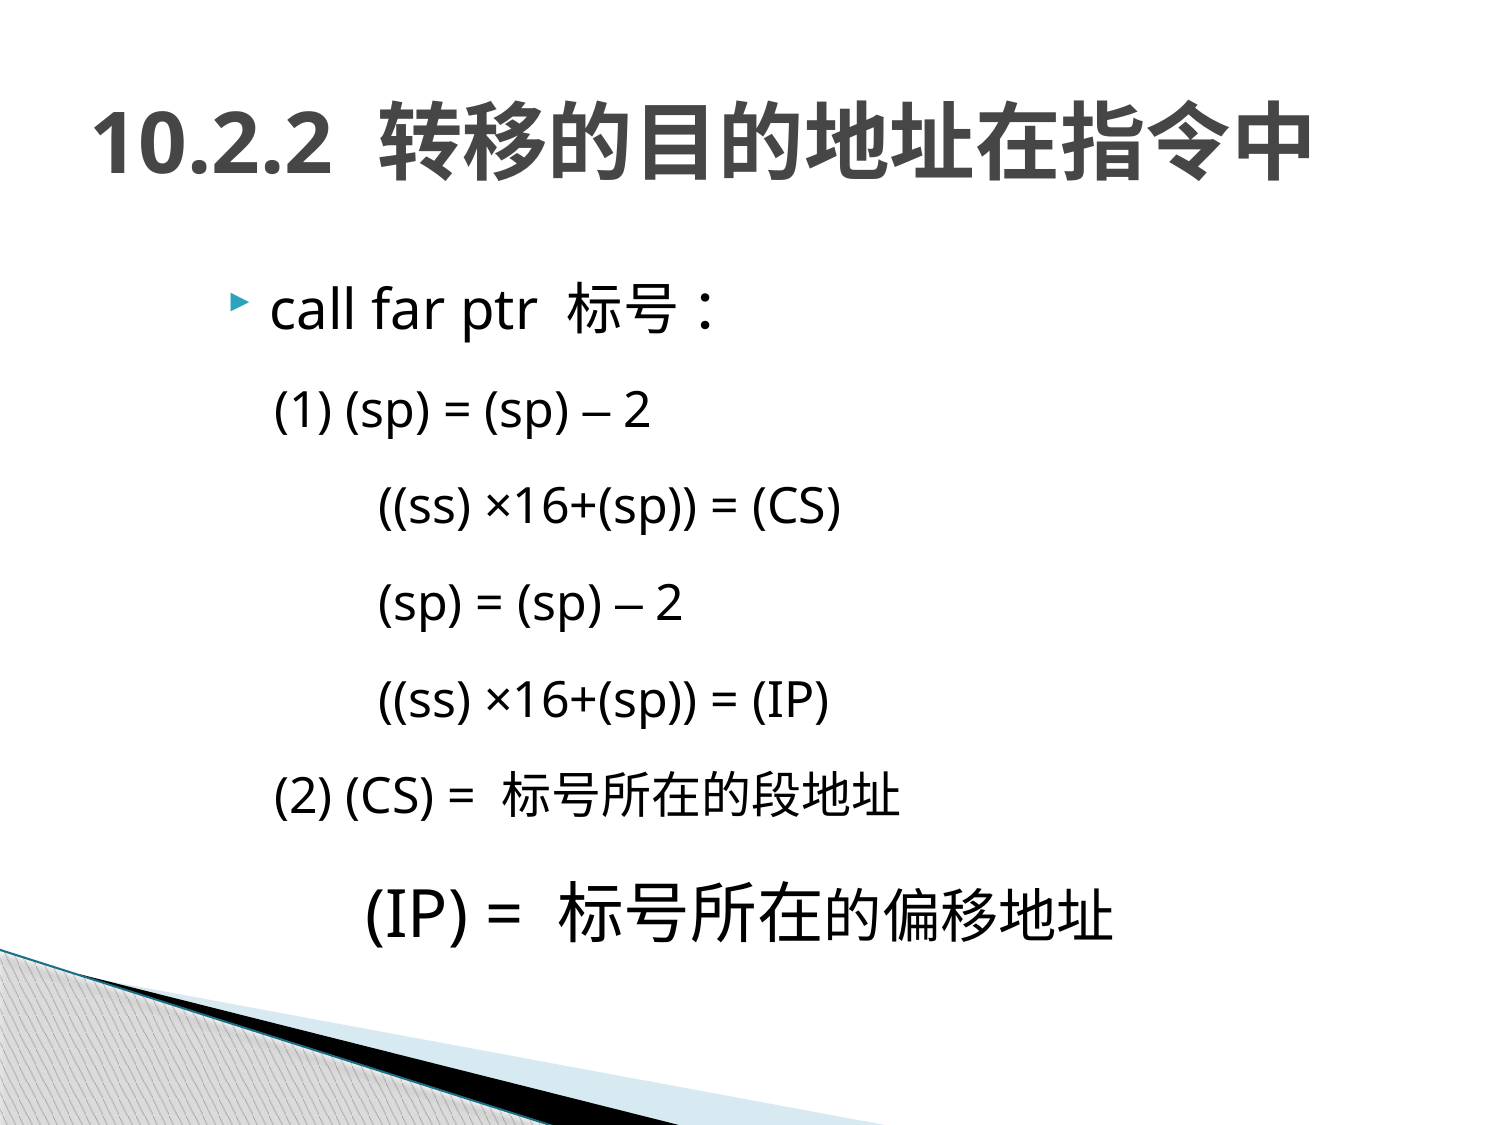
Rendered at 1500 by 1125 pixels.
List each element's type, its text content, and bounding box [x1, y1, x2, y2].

title 10.2.2 转移的目的地址在指令中 [75, 45, 1425, 233]
list call far ptr 标号 ： (1) (sp) = (sp) – 2 ((ss) ×16+(sp)) = (CS) (sp) = (sp) – 2 ((ss) ×16+(sp)) = (IP) (2) (CS) = 标号所在的段地址 (IP) = 标号所在的偏移地址 [194, 233, 1223, 976]
